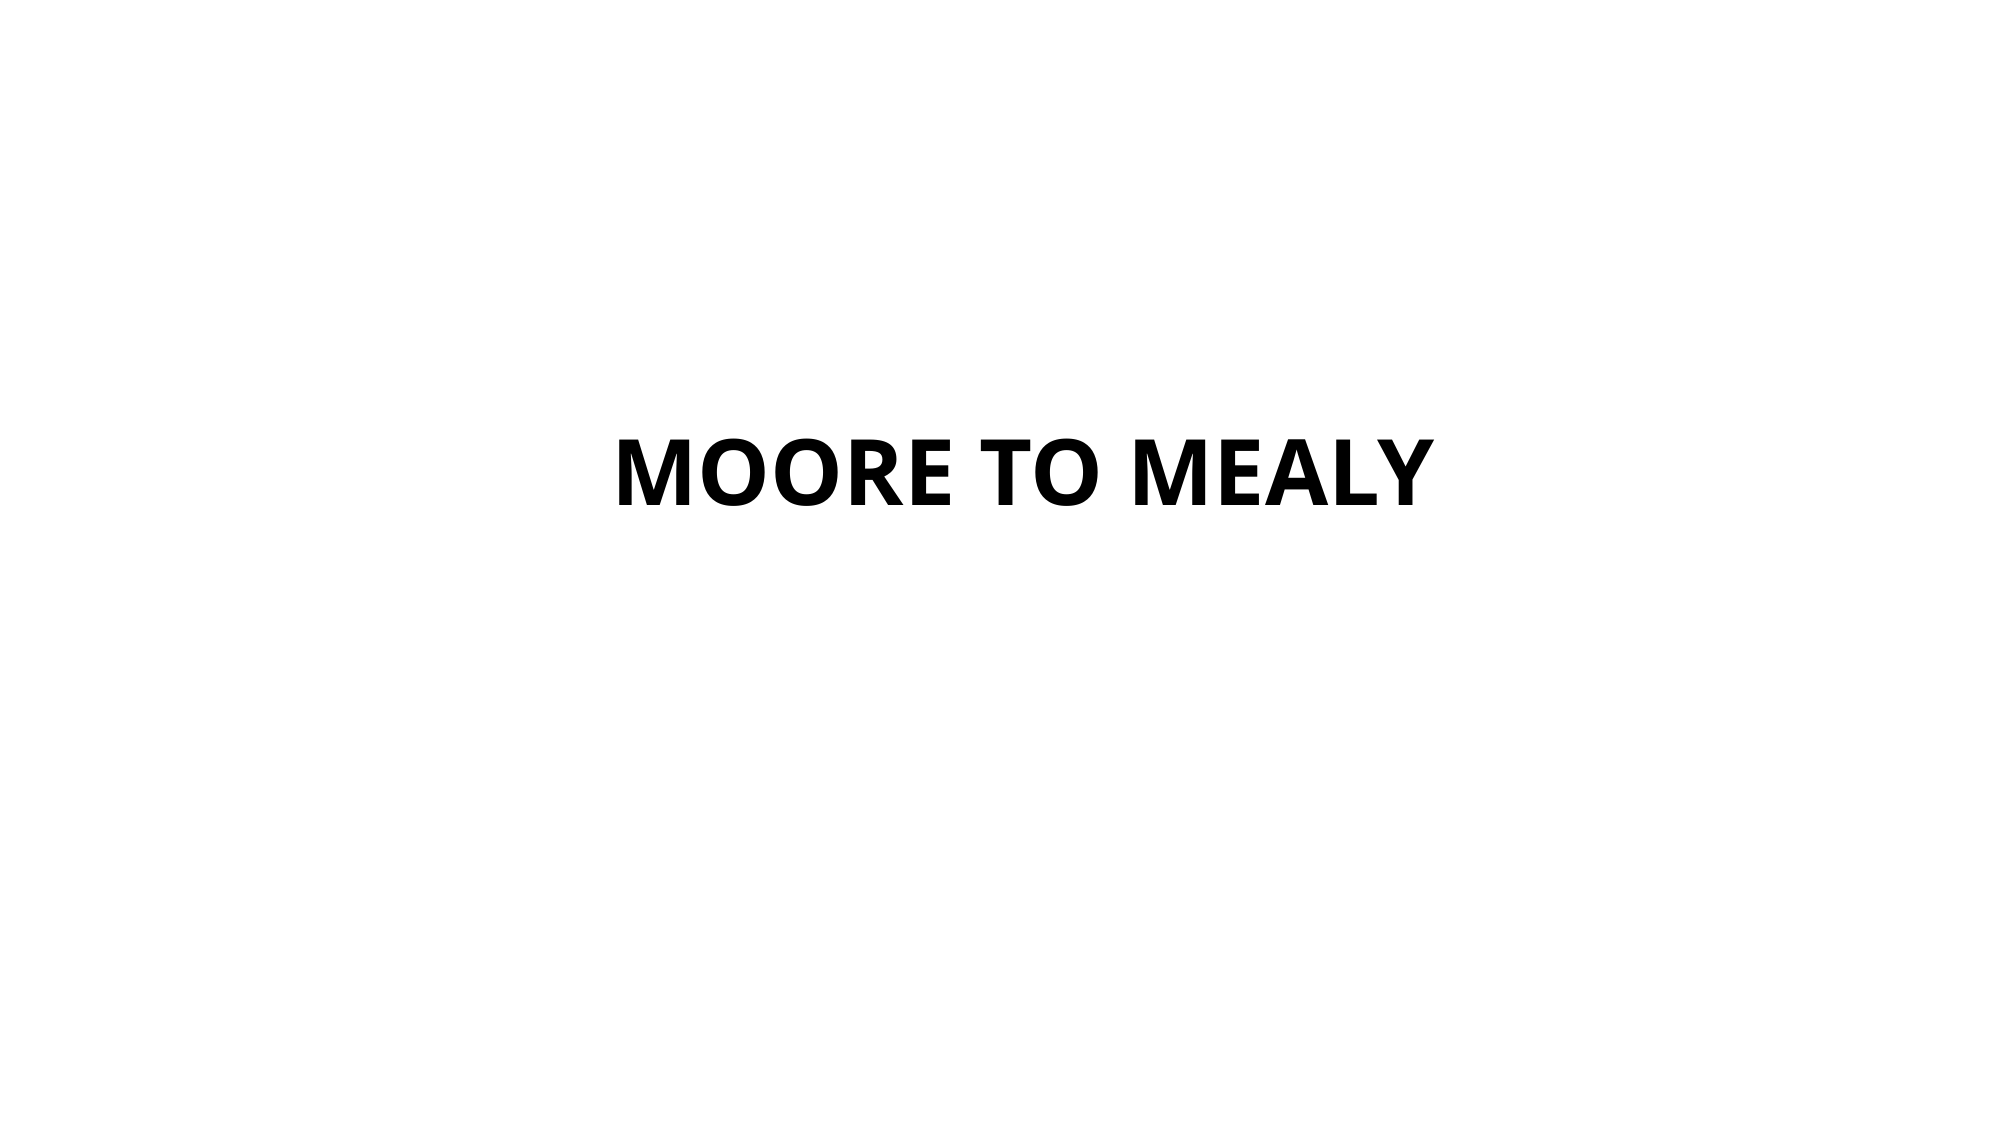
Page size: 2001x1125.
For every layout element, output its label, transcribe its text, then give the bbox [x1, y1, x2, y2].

title MOORE TO MEALY [172, 367, 1898, 585]
